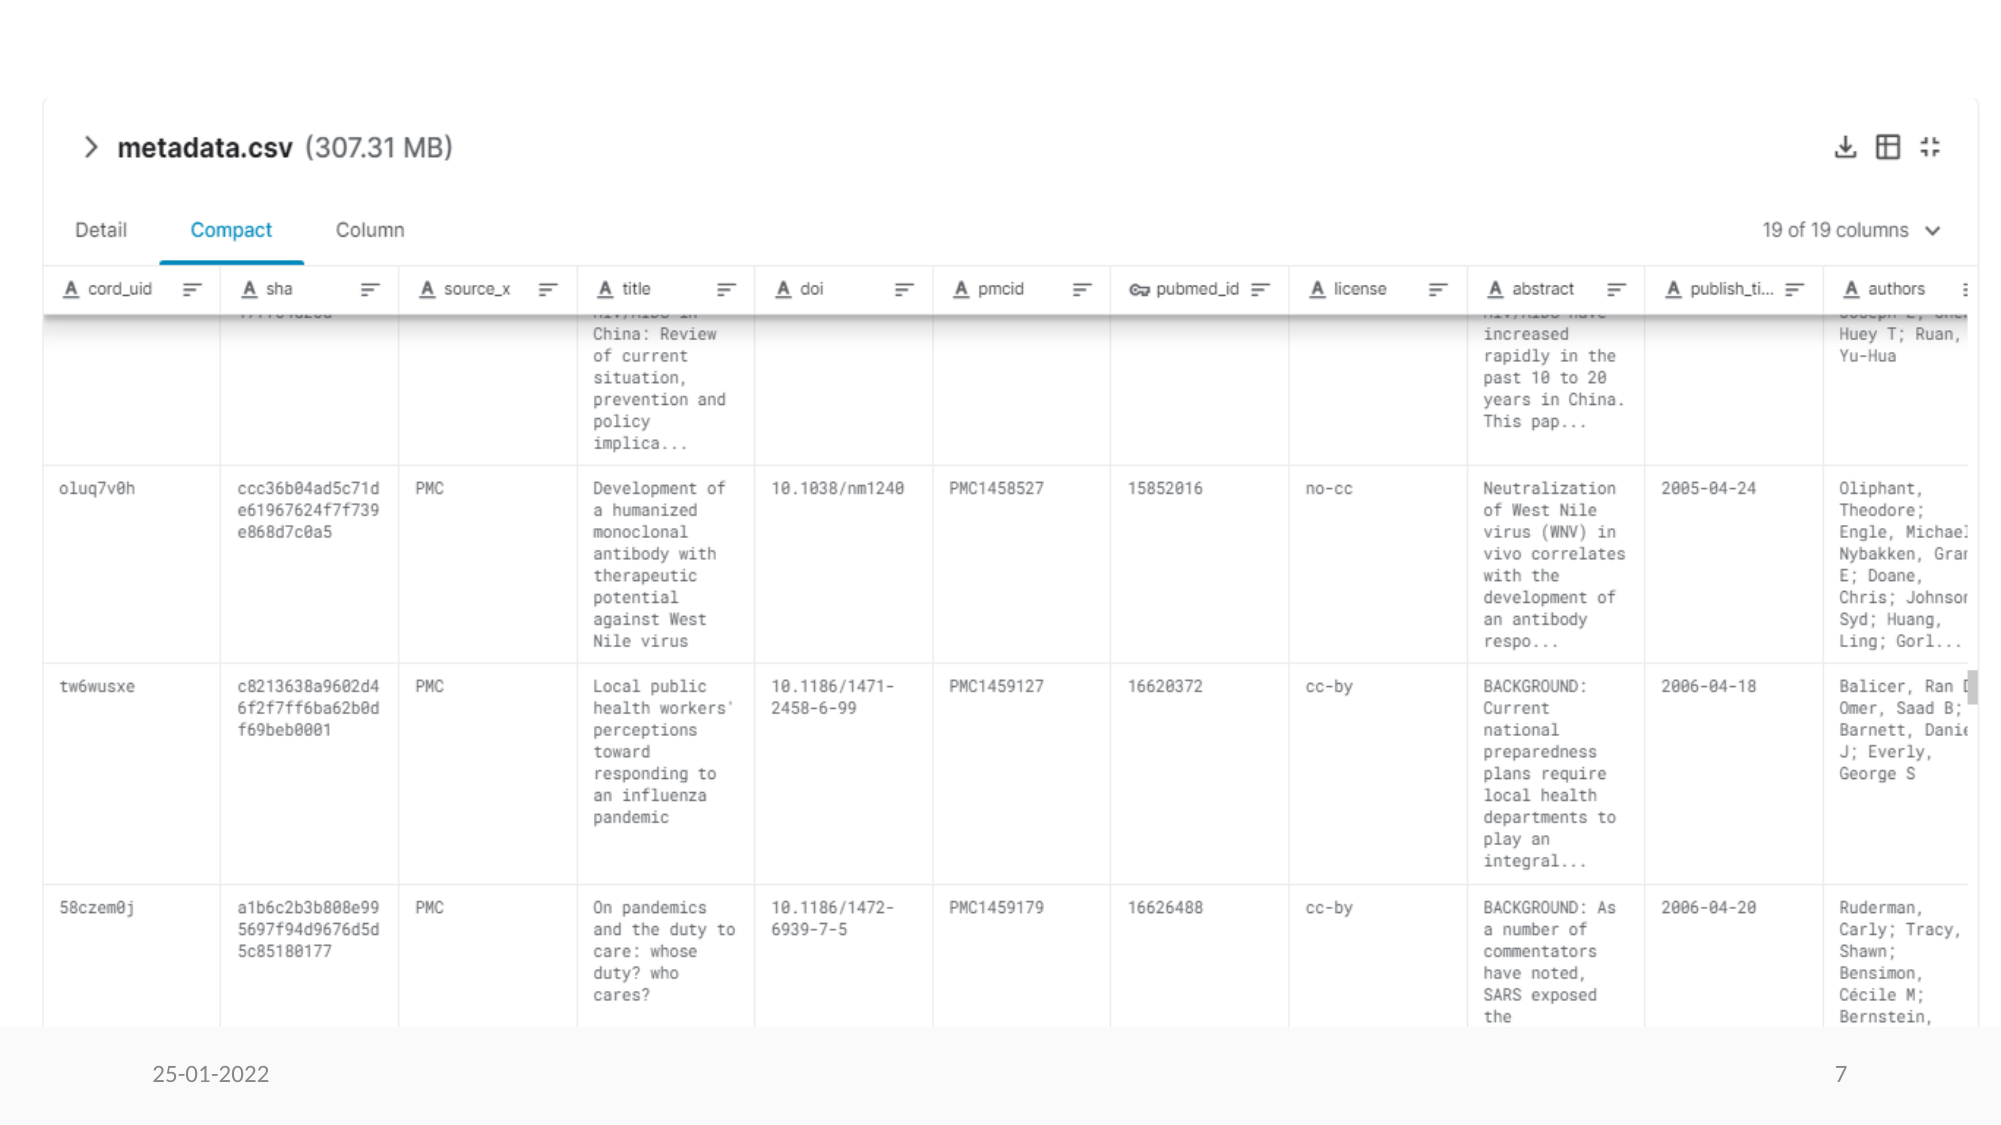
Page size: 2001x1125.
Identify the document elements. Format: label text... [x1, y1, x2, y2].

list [0, 98, 2000, 1027]
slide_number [137, 1042, 588, 1103]
slide_number 7 [1412, 1042, 1863, 1103]
